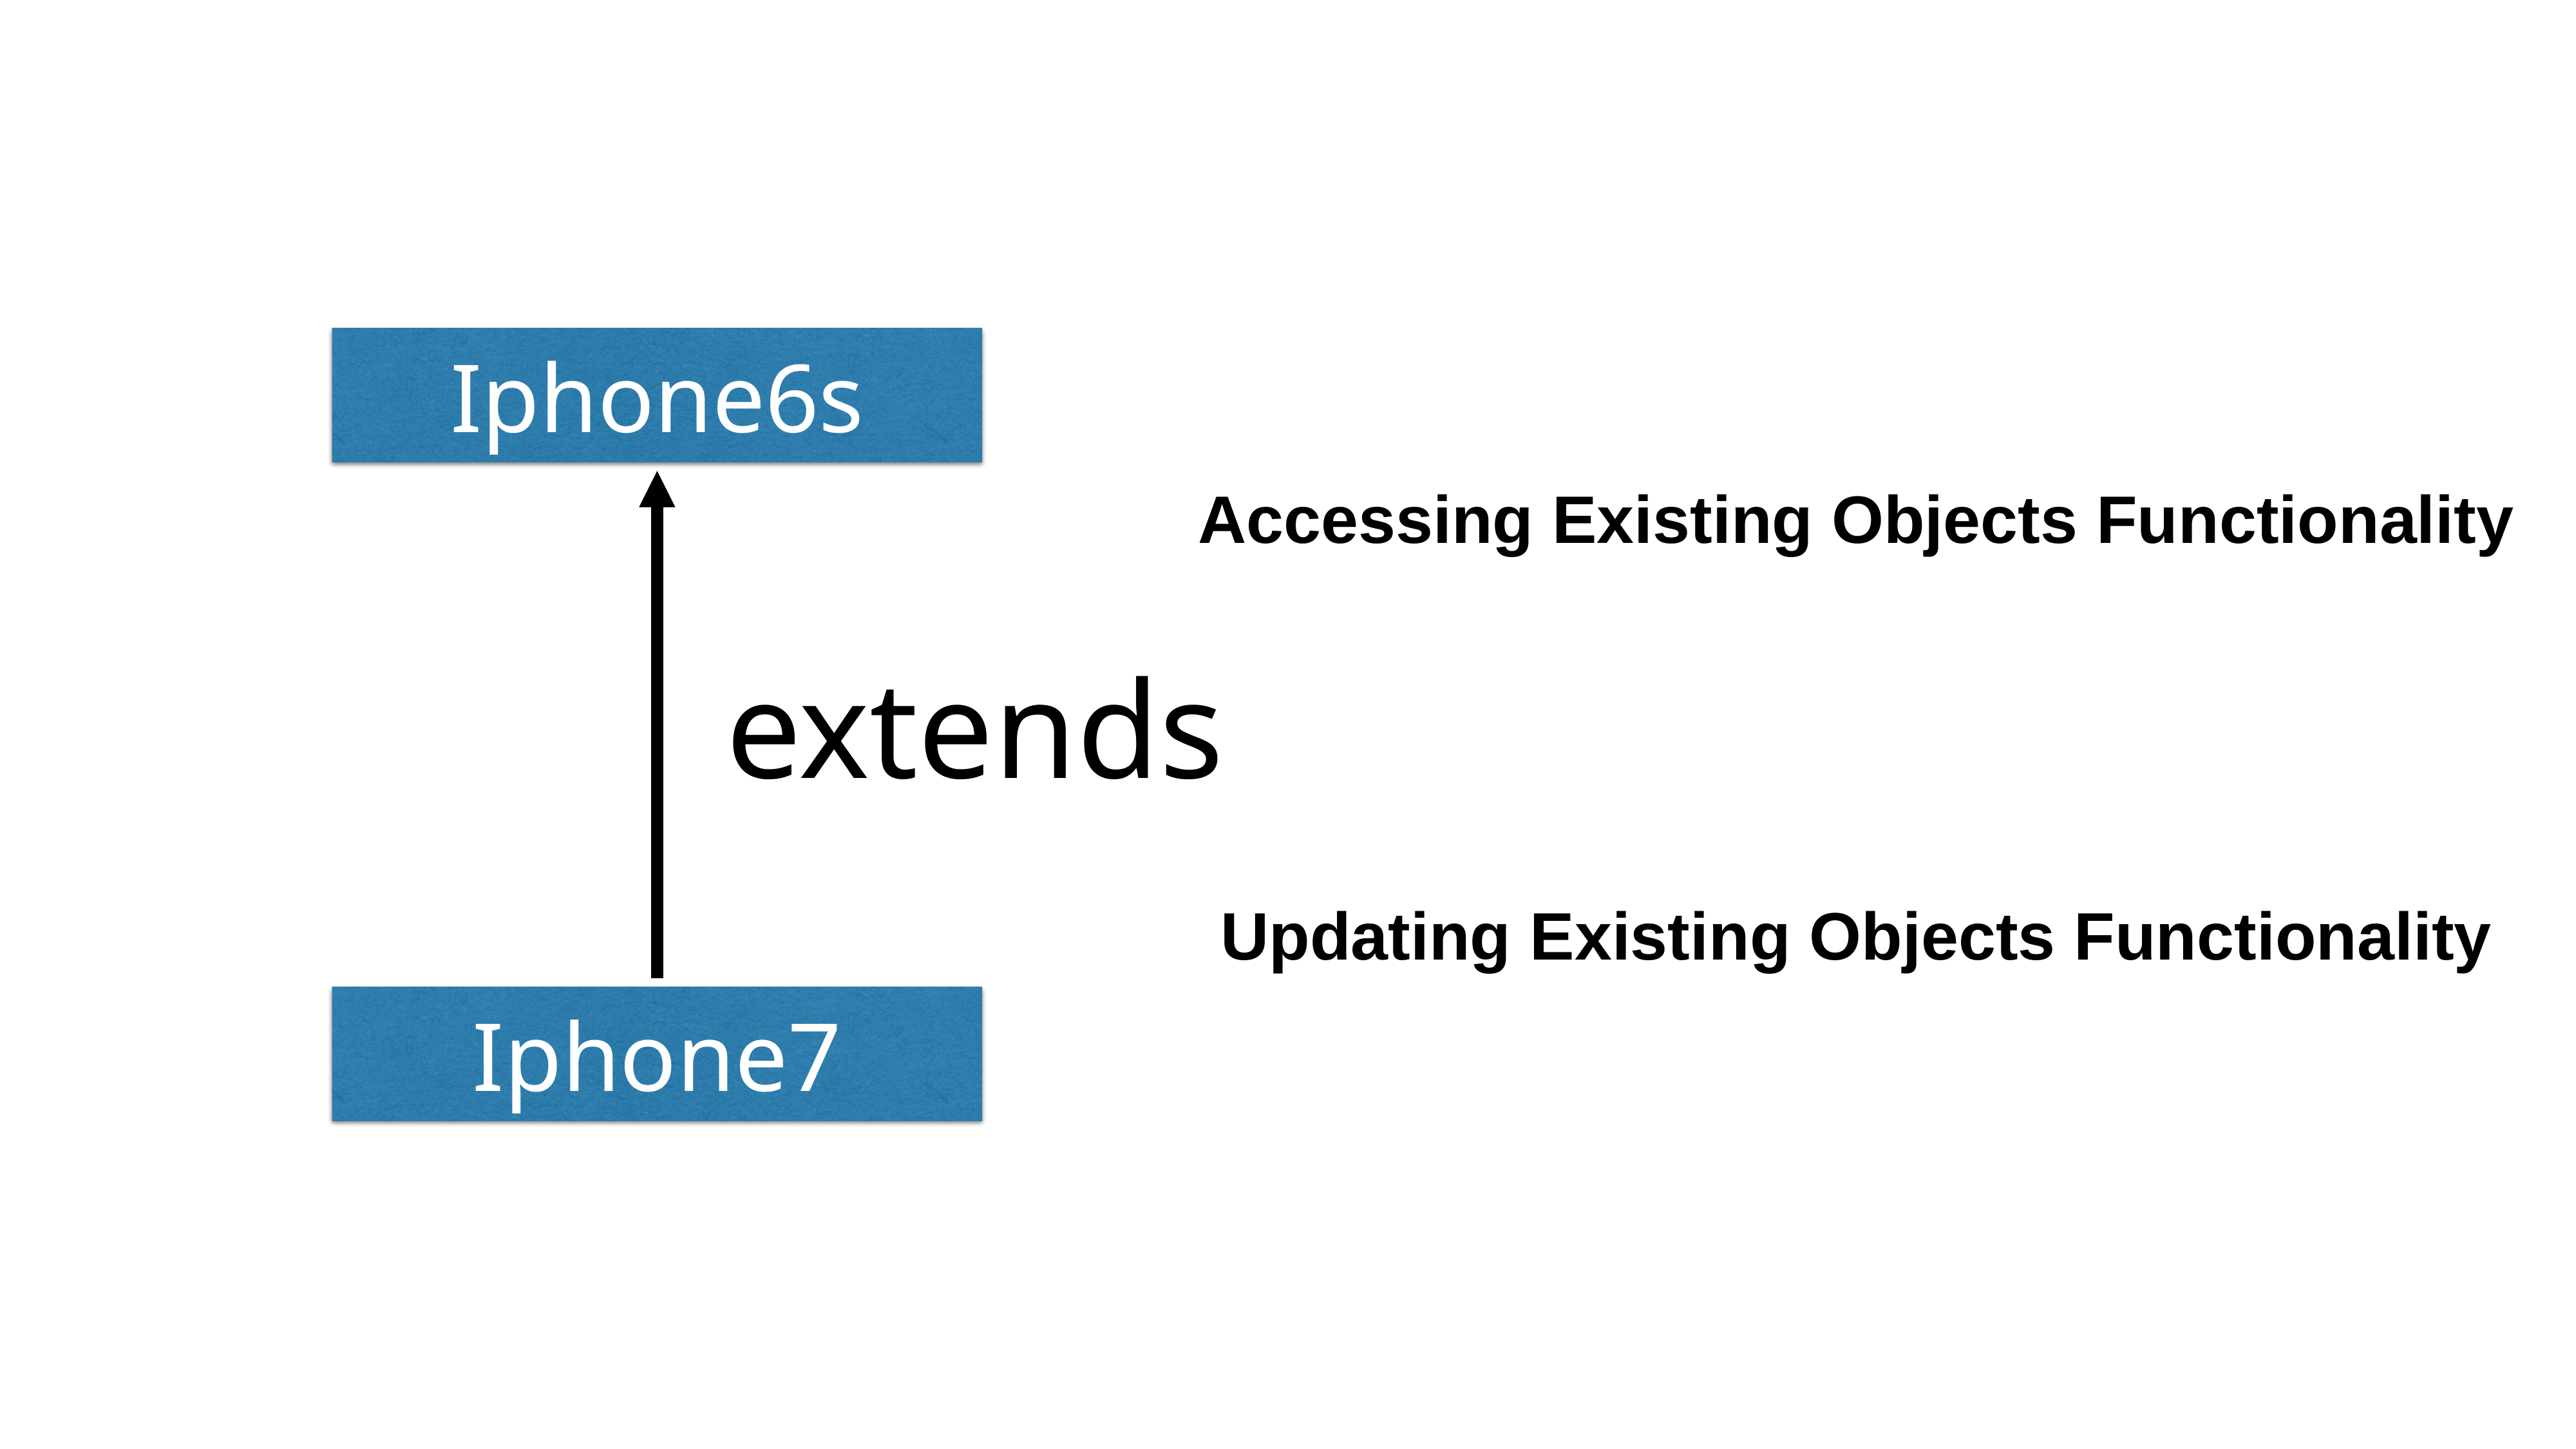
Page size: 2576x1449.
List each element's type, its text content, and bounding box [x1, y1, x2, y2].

text_box [653, 471, 661, 978]
text_box extends [720, 638, 1229, 811]
text_box Iphone7 [332, 987, 983, 1121]
text_box Updating Existing Objects Functionality [1215, 887, 2499, 979]
text_box Accessing Existing Objects Functionality [1192, 470, 2521, 562]
text_box Iphone6s [332, 328, 983, 462]
